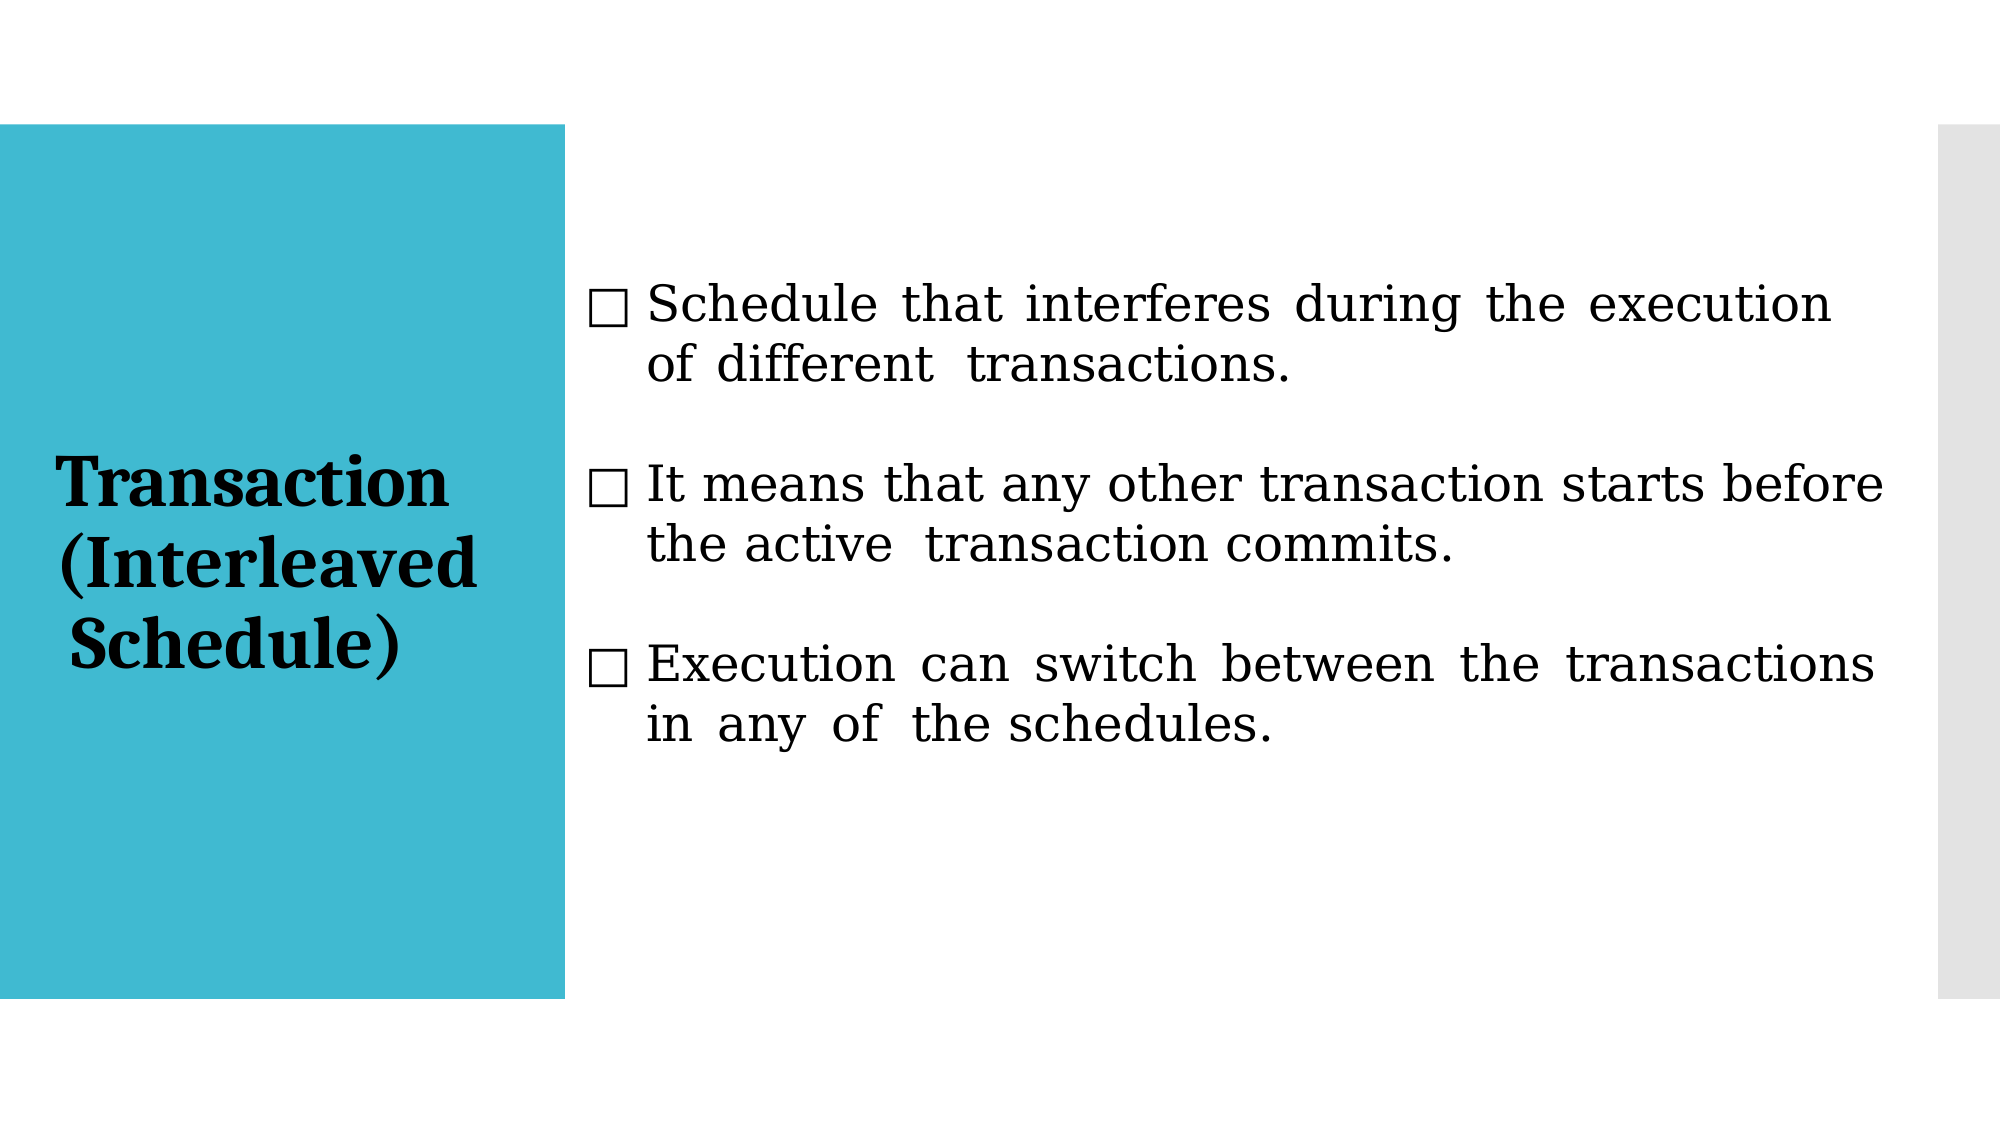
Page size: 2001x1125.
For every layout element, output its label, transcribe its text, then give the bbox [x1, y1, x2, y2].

text_box Transaction (Interleaved Schedule) [53, 427, 483, 684]
text_box □ Execution can switch between the transactions in any of the schedules. [582, 629, 1902, 752]
text_box □ It means that any other transaction starts before the active transaction commits. [582, 449, 1902, 572]
text_box □ Schedule that interferes during the execution of different transactions. [582, 269, 1902, 392]
